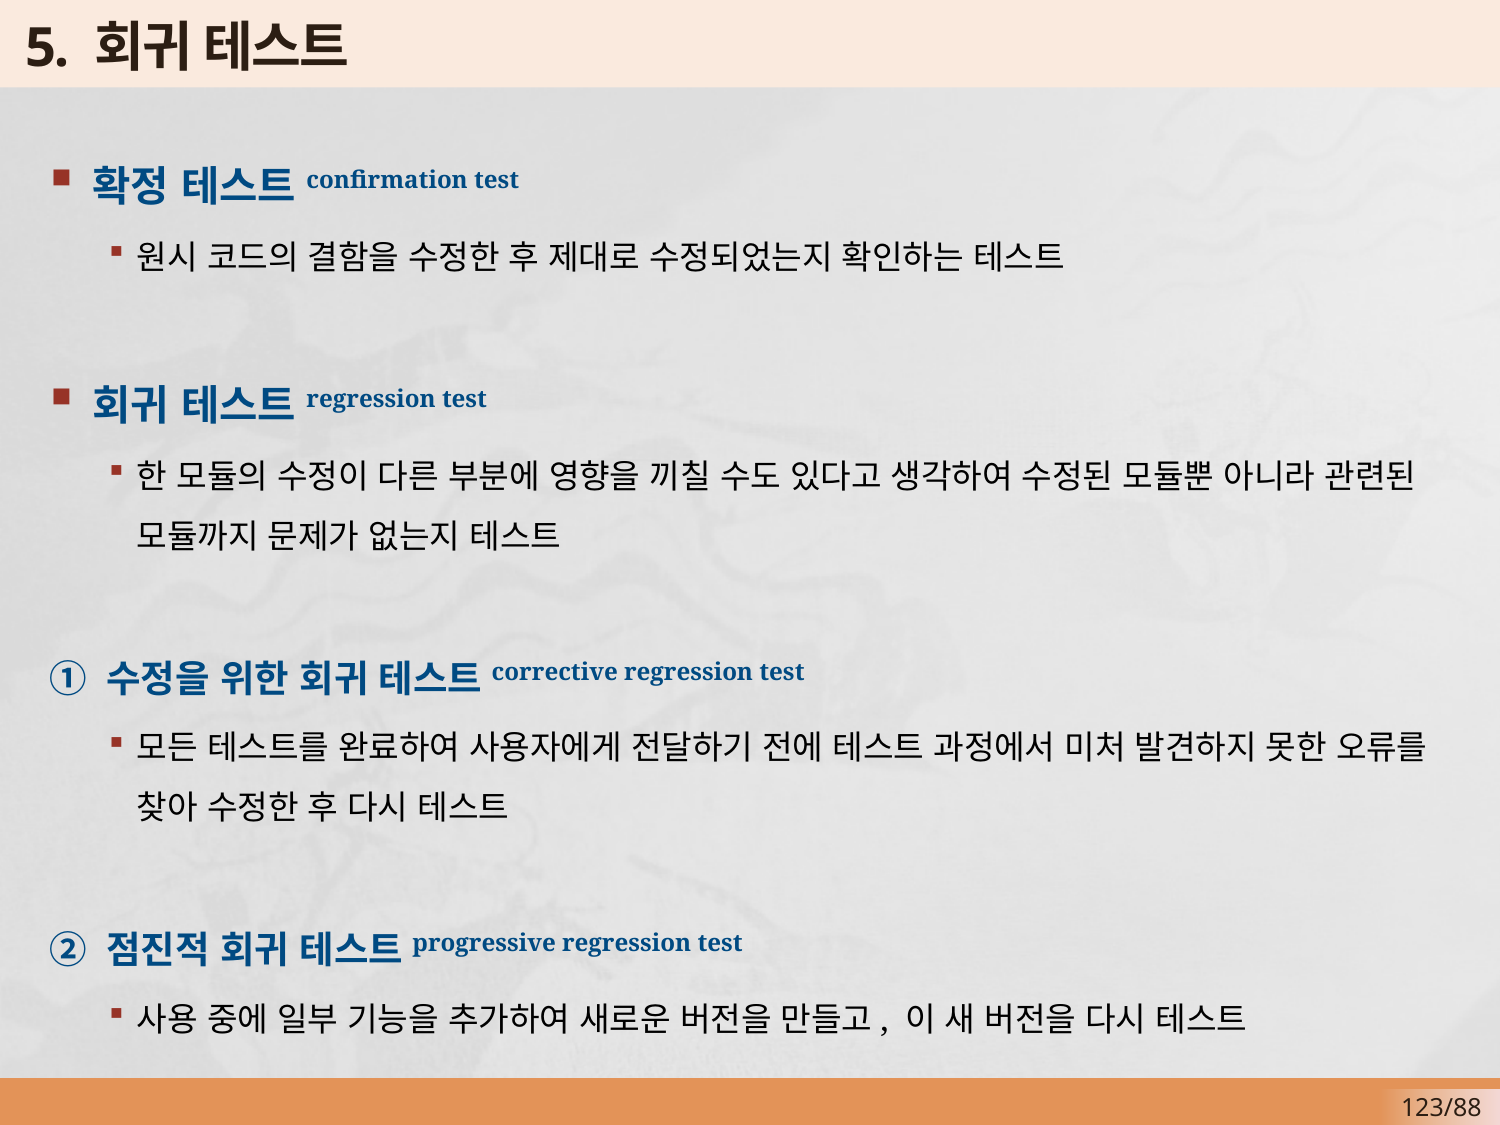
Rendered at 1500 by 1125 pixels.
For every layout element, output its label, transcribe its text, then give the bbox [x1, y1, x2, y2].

title 5. 회귀 테스트 [10, 5, 1467, 84]
list 확정 테스트confirmation test 원시 코드의 결함을 수정한 후 제대로 수정되었는지 확인하는 테스트 회귀 테스트regression test 한 모듈의 수정이 다른 부분에 영향을 끼칠 수도 있다고 생각하여 수정된 모듈뿐 아니라 관련된 모듈까지 문제가 없는지 테스트 ① 수정을 위한 회귀 테스트corrective regression test 모든 테스트를 완료하여 사용자에게 전달하기 전에 테스트 과정에서 미처 발견하지 못한 오류를 찾아 수정한 후 다시 테스트 ② 점진적 회귀 테스트progressive regression test 사용 중에 일부 기능을 추가하여 새로운 버전을 만들고, 이 새 버전을 다시 테스트 [19, 126, 1490, 1057]
